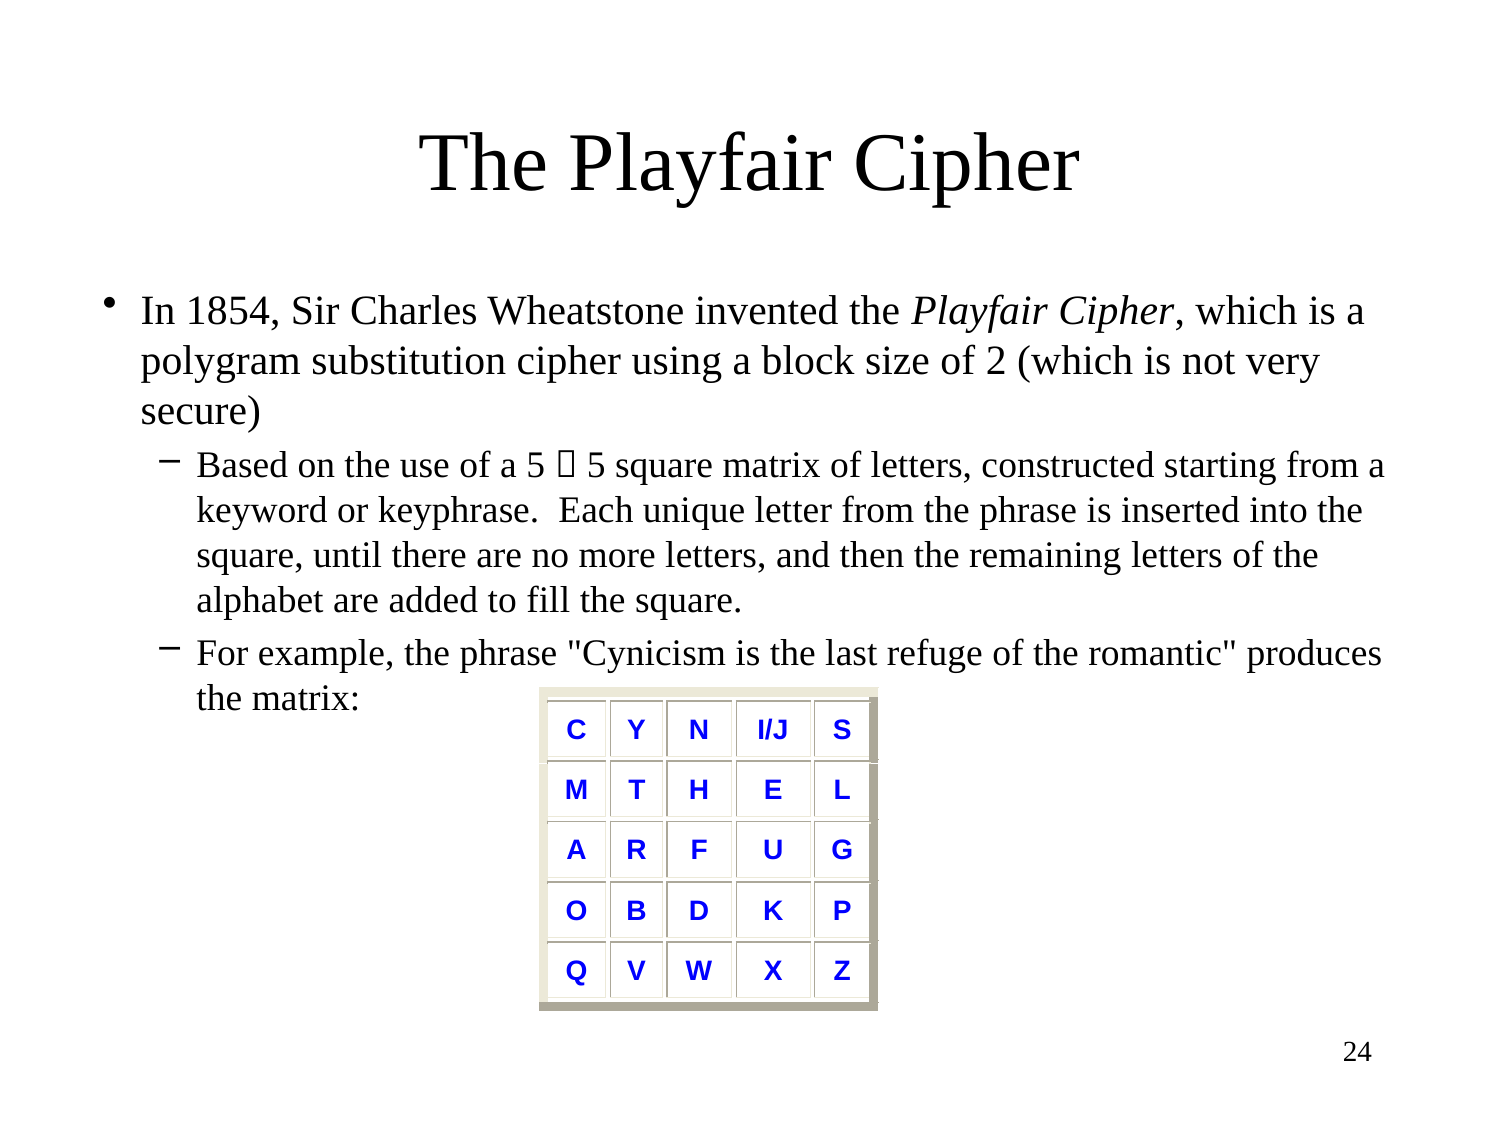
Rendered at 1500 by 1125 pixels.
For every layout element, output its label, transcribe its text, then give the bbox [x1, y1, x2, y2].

title The Playfair Cipher [112, 99, 1388, 250]
list In 1854, Sir Charles Wheatstone invented the Playfair Cipher, which is a polygram substitution cipher using a block size of 2 (which is not very secure) Based on the use of a 5  5 square matrix of letters, constructed starting from a keyword or keyphrase. Each unique letter from the phrase is inserted into the square, until there are no more letters, and then the remaining letters of the alphabet are added to fill the square. For example, the phrase "Cynicism is the last refuge of the romantic" produces the matrix: [87, 275, 1413, 1000]
slide_number 24 [1074, 1025, 1388, 1100]
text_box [249, 687, 1173, 1042]
